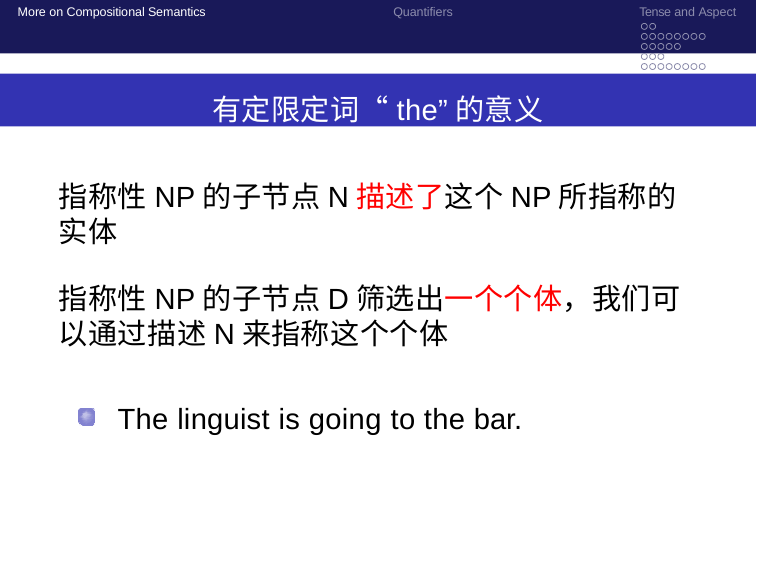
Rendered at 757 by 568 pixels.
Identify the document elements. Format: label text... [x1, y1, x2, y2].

picture [77, 408, 95, 426]
text_box Tense and Aspect [639, 1, 741, 19]
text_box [640, 22, 706, 71]
text_box More on Compositional Semantics [17, 1, 210, 19]
text_box Quantifiers [393, 1, 456, 19]
text_box 指称性NP的子节点N描述了这个NP所指称的实体 指称性NP的子节点D筛选出一个个体，我们可以通过描述N来指称这个个体 The linguist is going to the bar. [56, 175, 693, 436]
text_box 有定限定词“the”的意义 [0, 73, 756, 127]
